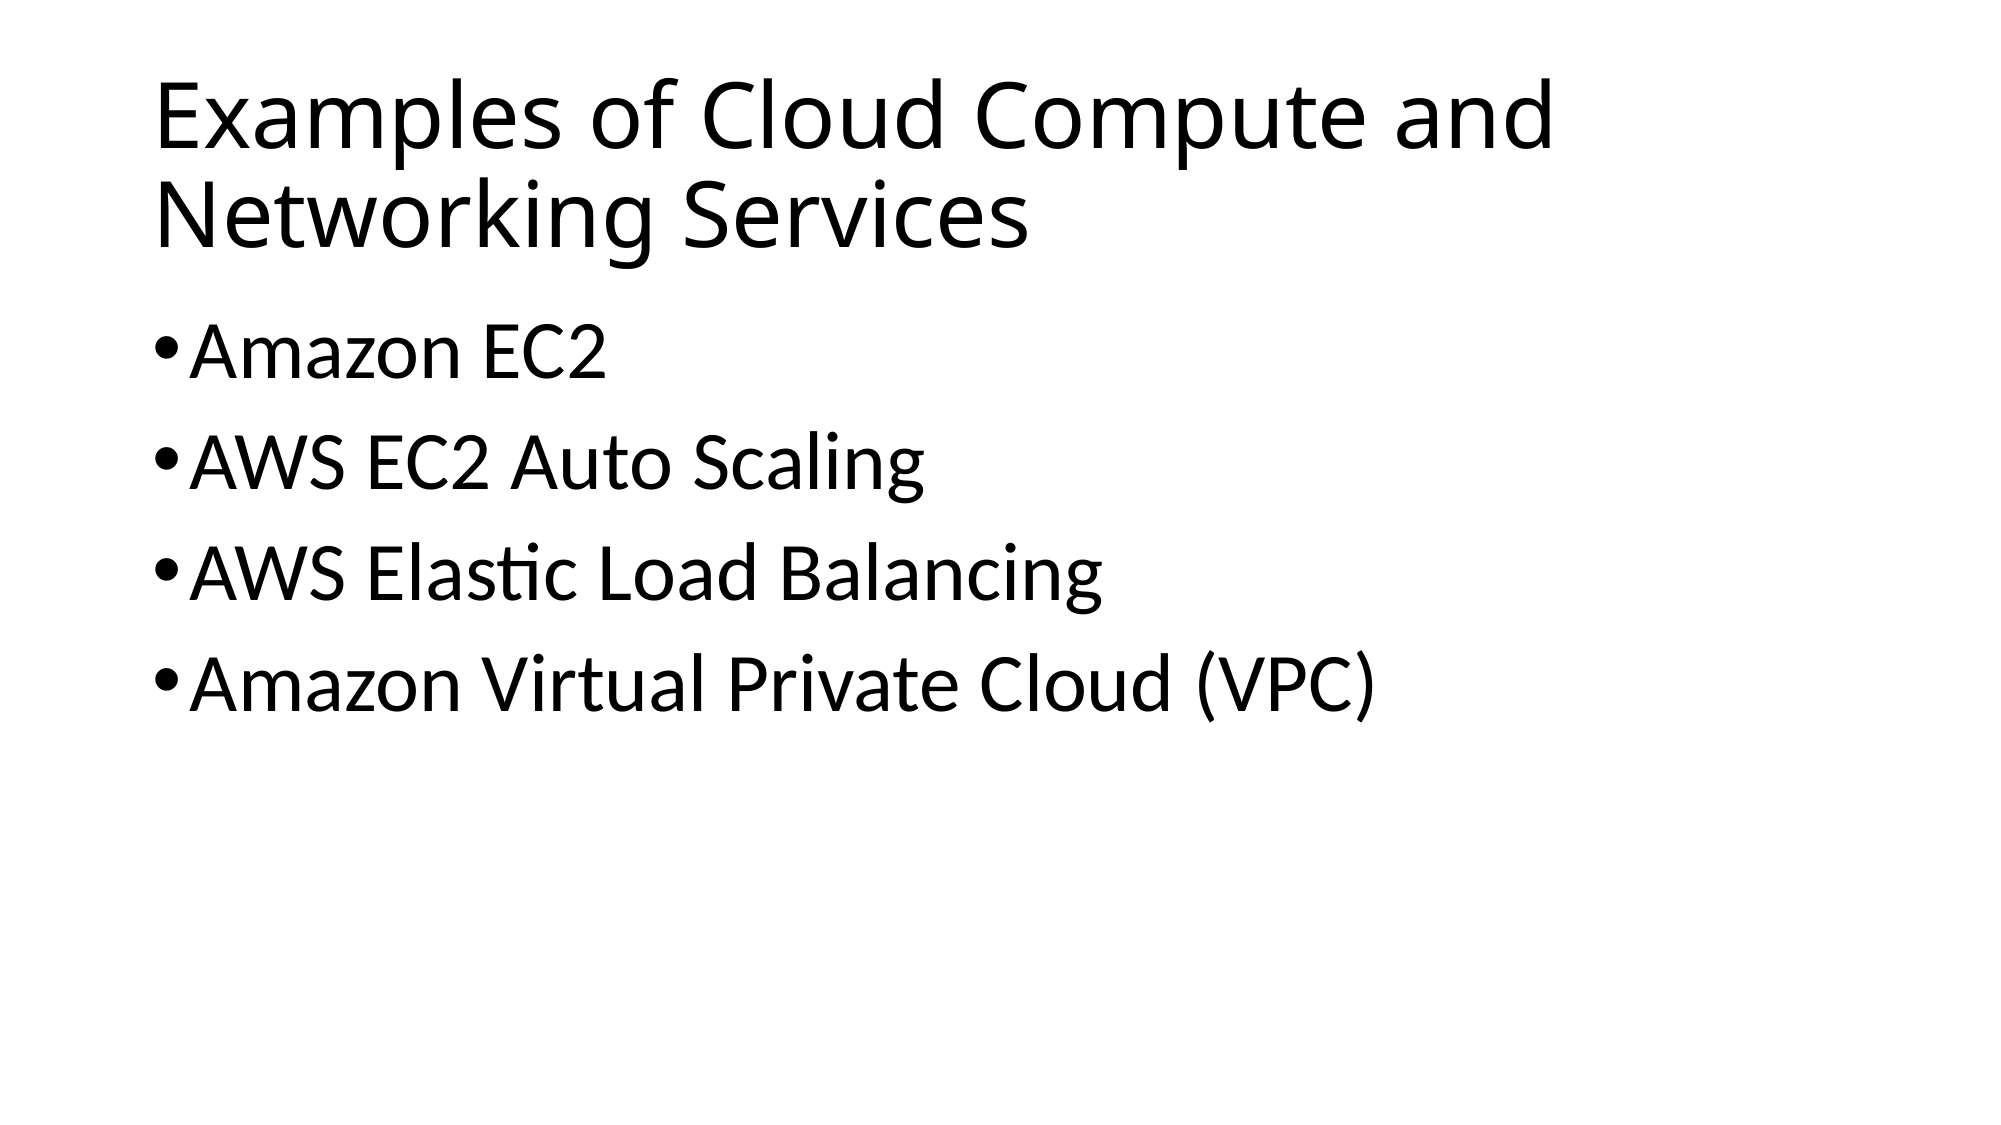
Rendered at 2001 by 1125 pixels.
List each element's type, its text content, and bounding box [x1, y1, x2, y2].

title Examples of Cloud Compute and Networking Services [137, 59, 1863, 278]
list Amazon EC2 AWS EC2 Auto Scaling AWS Elastic Load Balancing Amazon Virtual Private Cloud (VPC) [137, 299, 1863, 1014]
